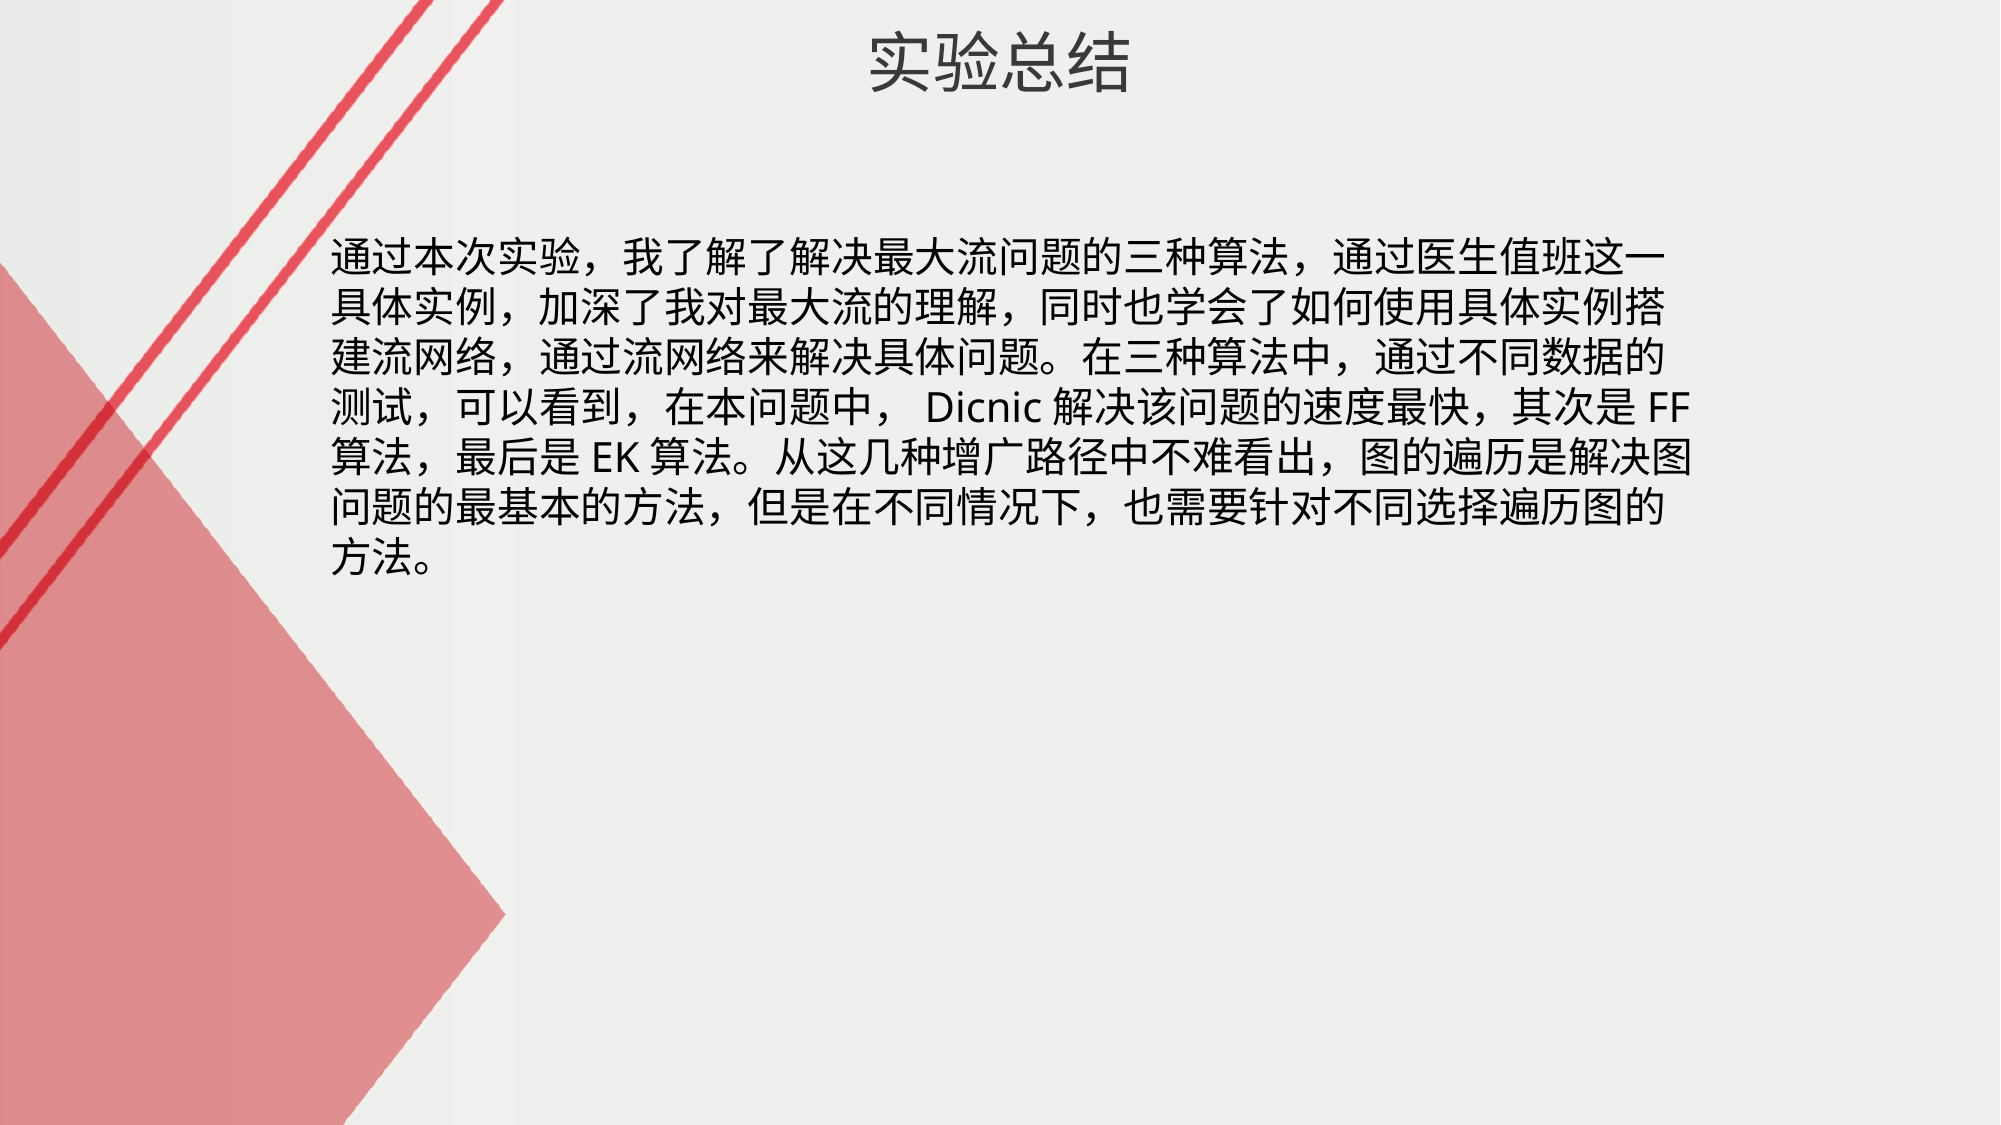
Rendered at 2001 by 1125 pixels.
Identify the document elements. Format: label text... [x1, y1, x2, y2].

text_box 实验总结 [698, 13, 1301, 109]
picture [0, 0, 821, 1124]
text_box 通过本次实验，我了解了解决最大流问题的三种算法，通过医生值班这一具体实例，加深了我对最大流的理解，同时也学会了如何使用具体实例搭建流网络，通过流网络来解决具体问题。在三种算法中，通过不同数据的测试，可以看到，在本问题中，Dicnic解决该问题的速度最快，其次是FF算法，最后是EK算法。从这几种增广路径中不难看出，图的遍历是解决图问题的最基本的方法，但是在不同情况下，也需要针对不同选择遍历图的方法。 [315, 223, 1719, 589]
